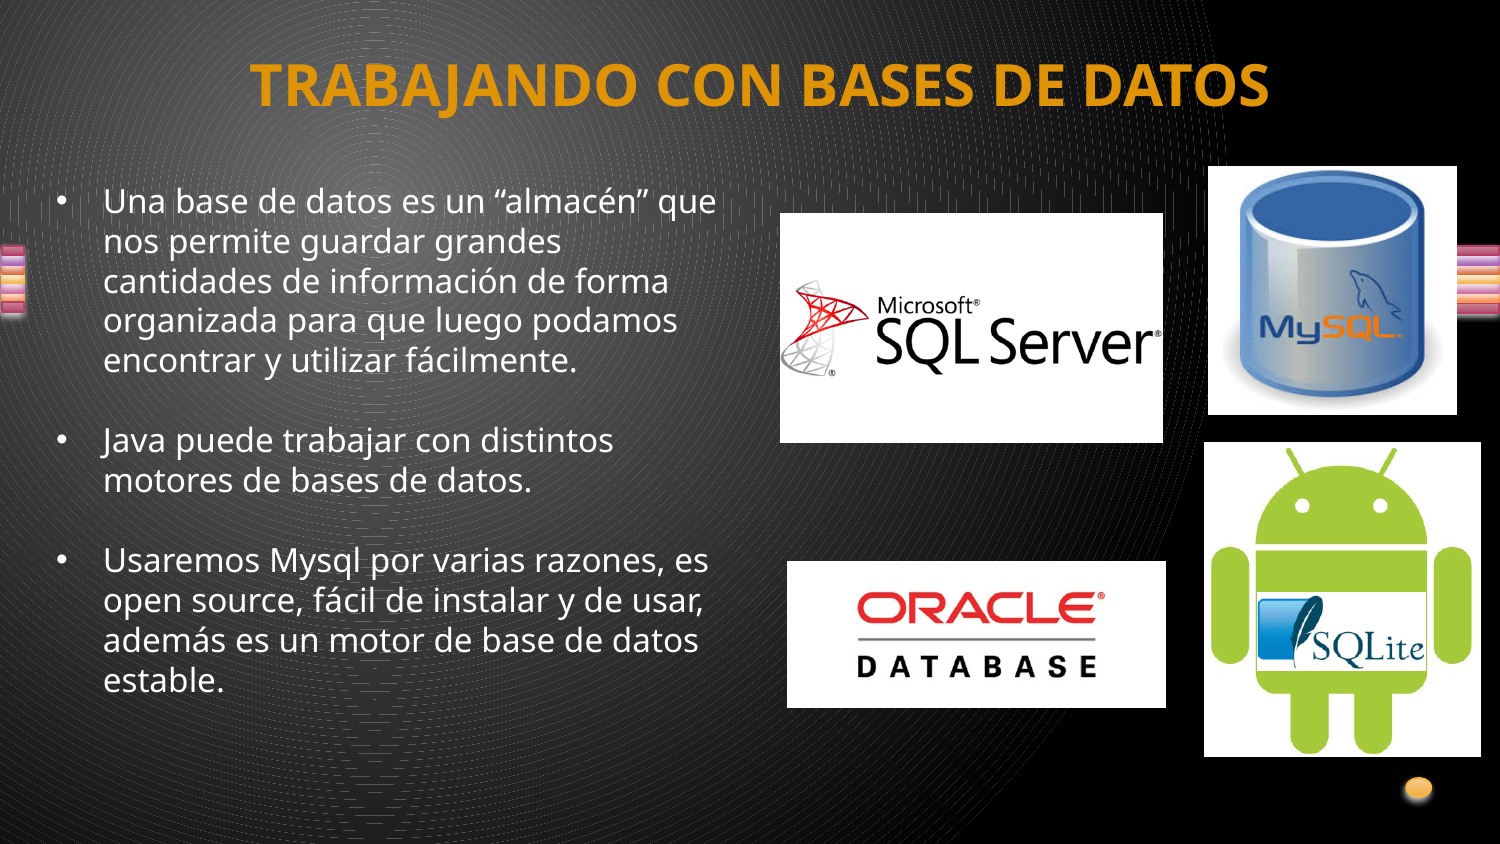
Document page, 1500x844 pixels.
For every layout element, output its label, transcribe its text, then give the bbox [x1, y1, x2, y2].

picture [779, 212, 1163, 443]
picture [786, 561, 1166, 709]
text_box Una base de datos es un “almacén” que nos permite guardar grandes cantidades de información de forma organizada para que luego podamos encontrar y utilizar fácilmente. Java puede trabajar con distintos motores de bases de datos. Usaremos Mysql por varias razones, es open source, fácil de instalar y de usar, además es un motor de base de datos estable. [41, 172, 748, 747]
picture [1208, 165, 1458, 415]
picture [1204, 441, 1481, 758]
list TRABAJANDO CON BASES DE DATOS [147, 40, 1373, 139]
